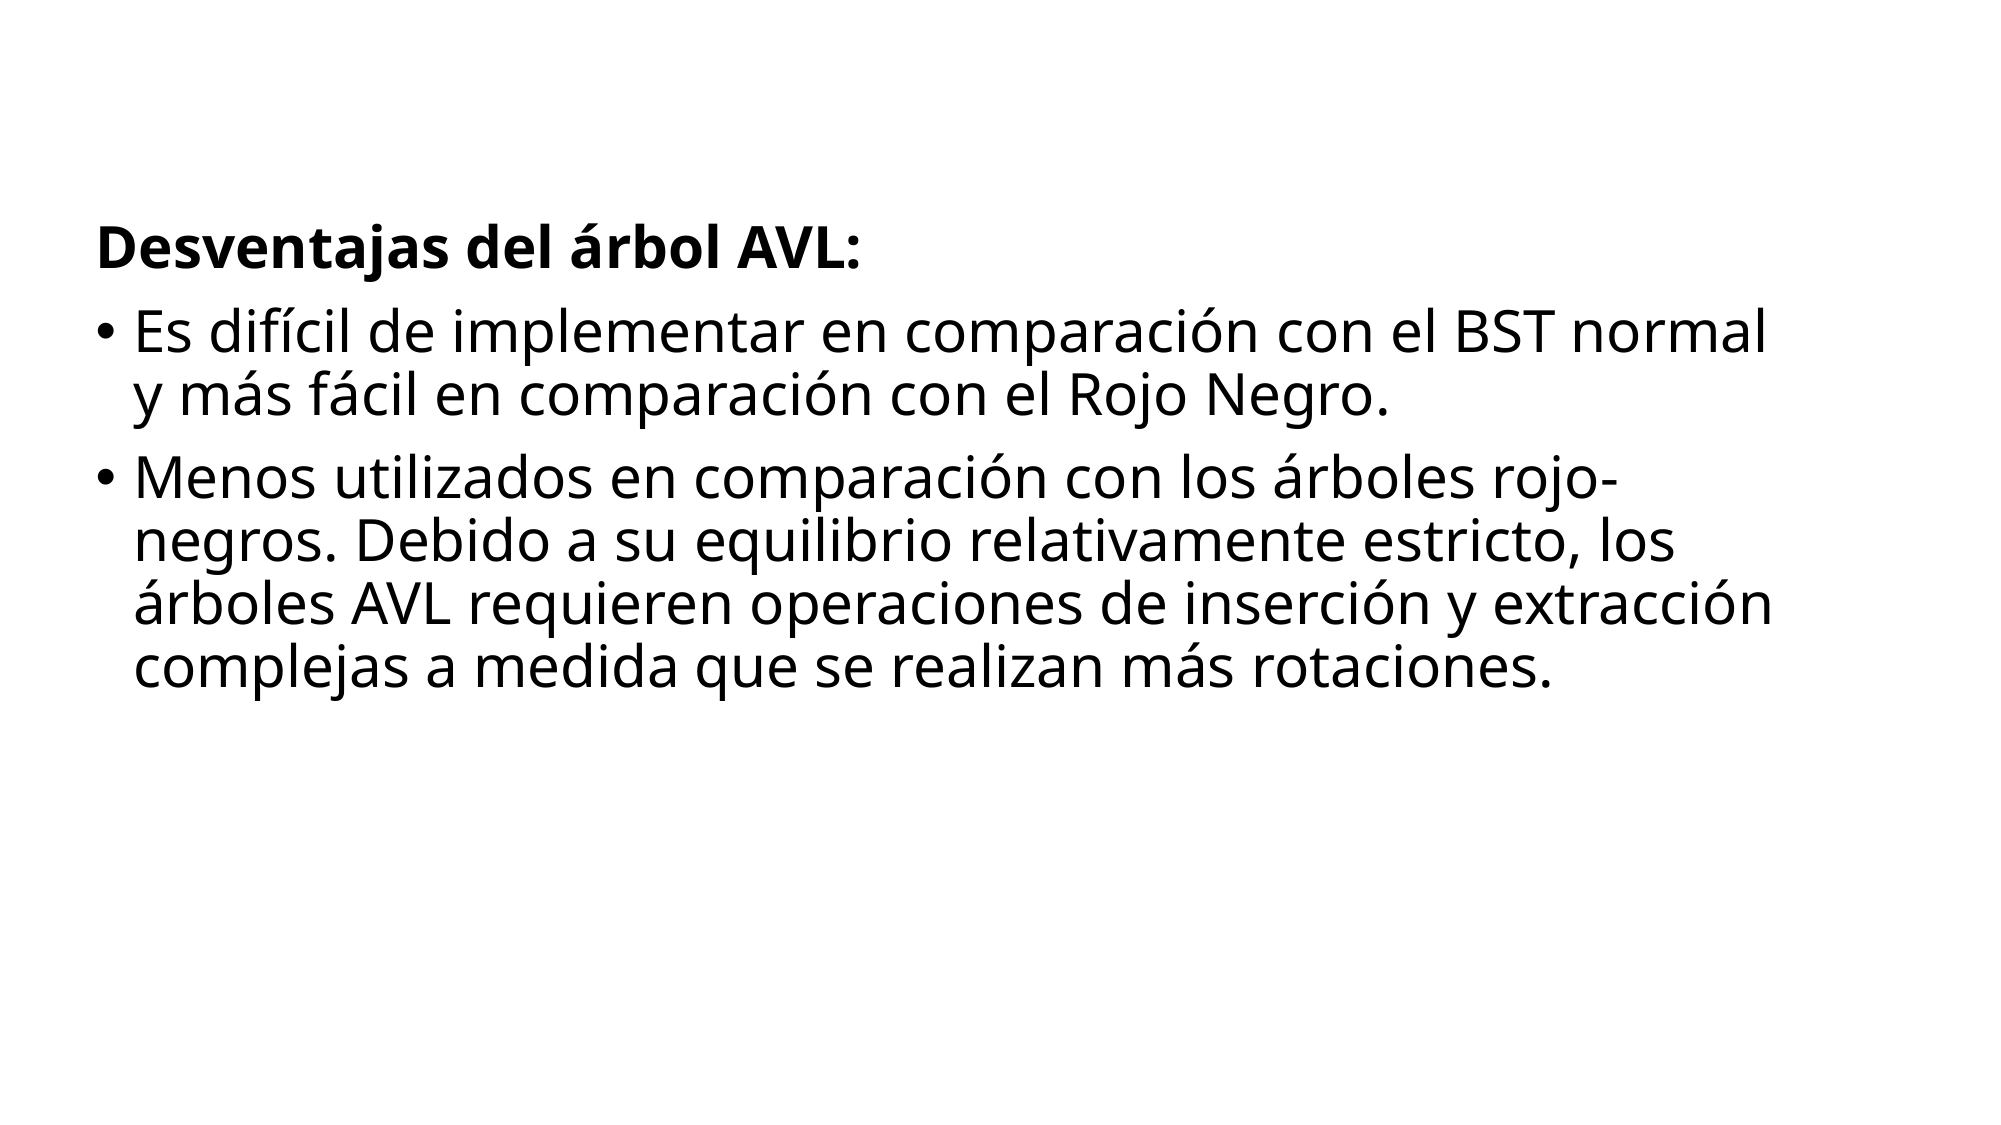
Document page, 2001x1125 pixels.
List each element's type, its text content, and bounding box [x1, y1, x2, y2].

list Desventajas del árbol AVL: Es difícil de implementar en comparación con el BST normal y más fácil en comparación con el Rojo Negro. Menos utilizados en comparación con los árboles rojo-negros. Debido a su equilibrio relativamente estricto, los árboles AVL requieren operaciones de inserción y extracción complejas a medida que se realizan más rotaciones. [80, 210, 1806, 751]
